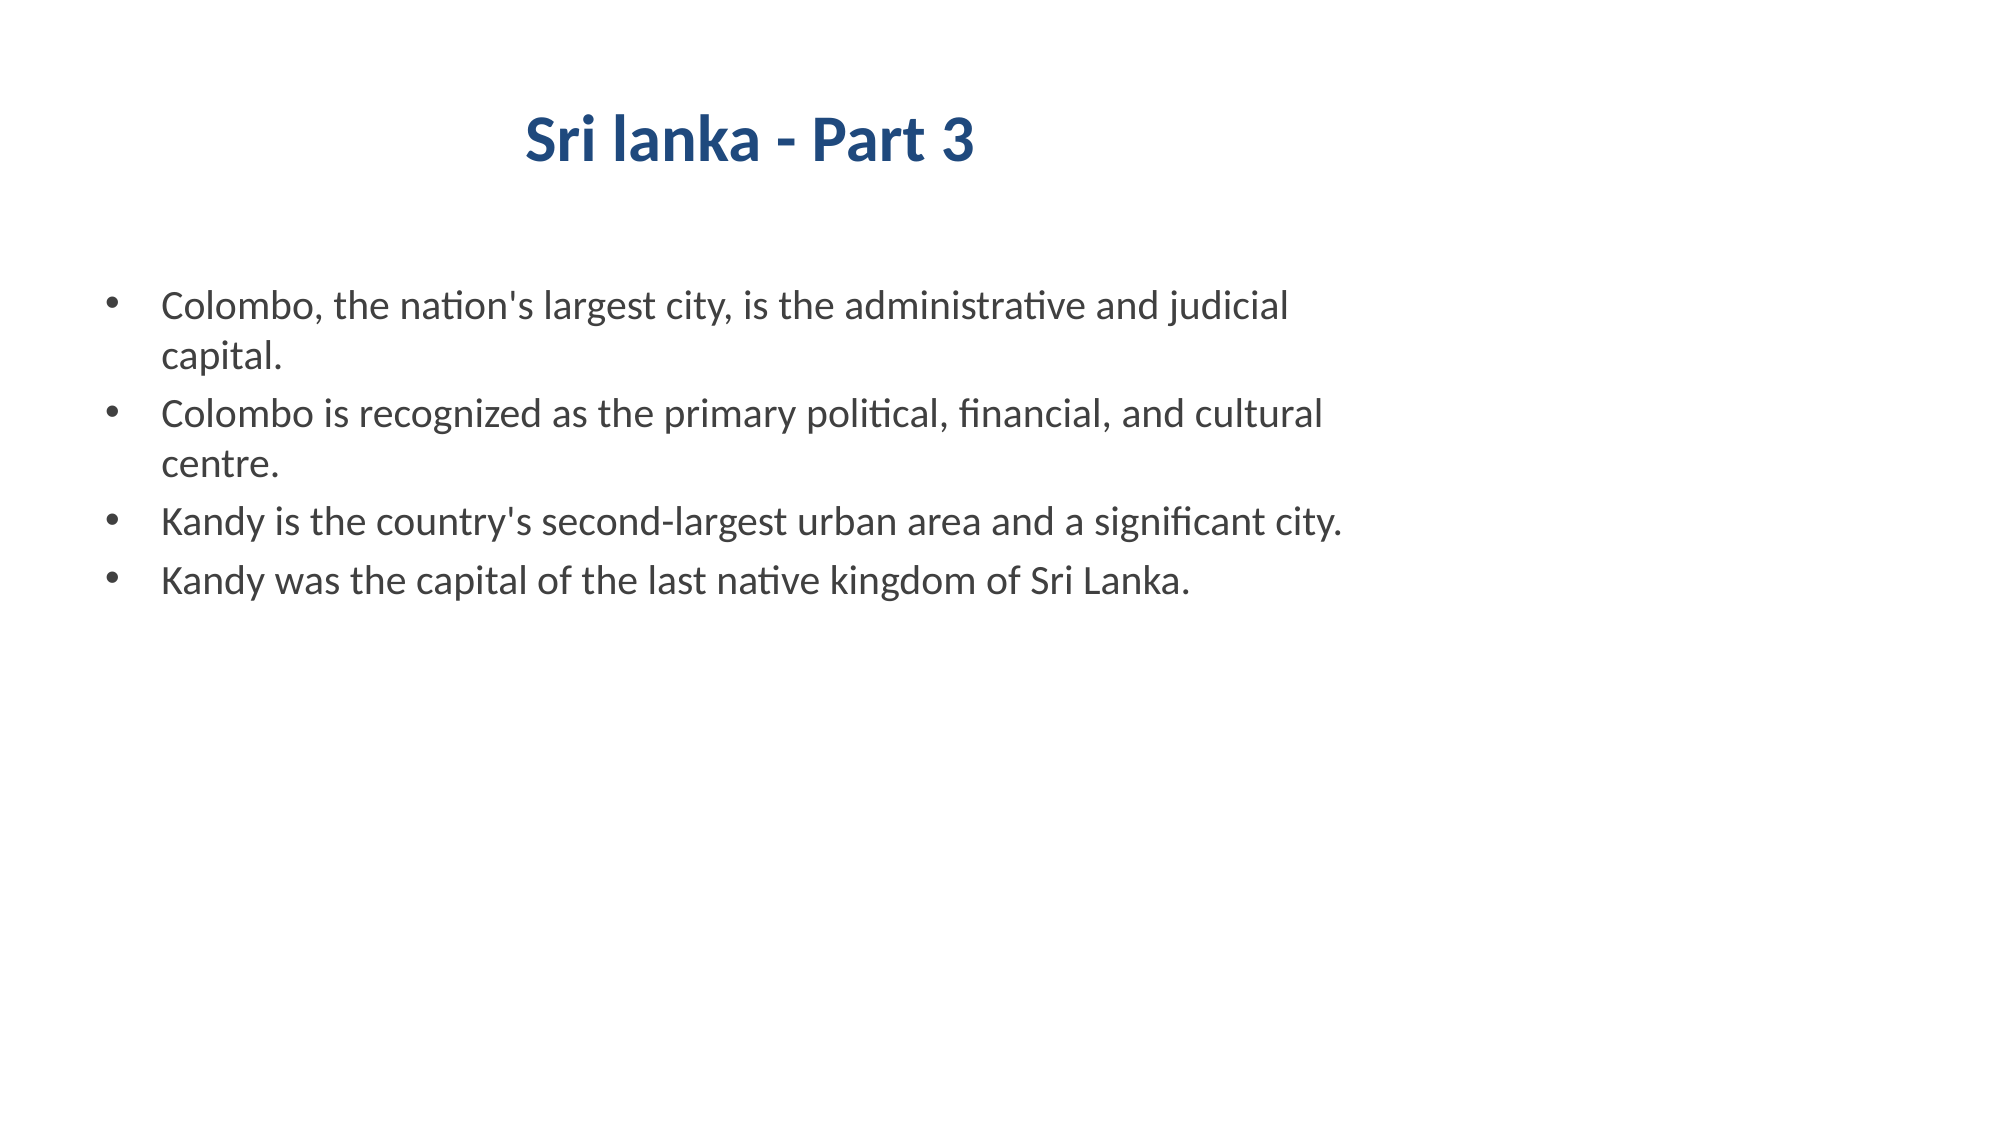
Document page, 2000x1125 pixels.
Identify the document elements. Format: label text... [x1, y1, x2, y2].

list Colombo, the nation's largest city, is the administrative and judicial capital. Colombo is recognized as the primary political, financial, and cultural centre. Kandy is the country's second-largest urban area and a significant city. Kandy was the capital of the last native kingdom of Sri Lanka. [75, 262, 1425, 1005]
title Sri lanka - Part 3 [75, 45, 1425, 233]
